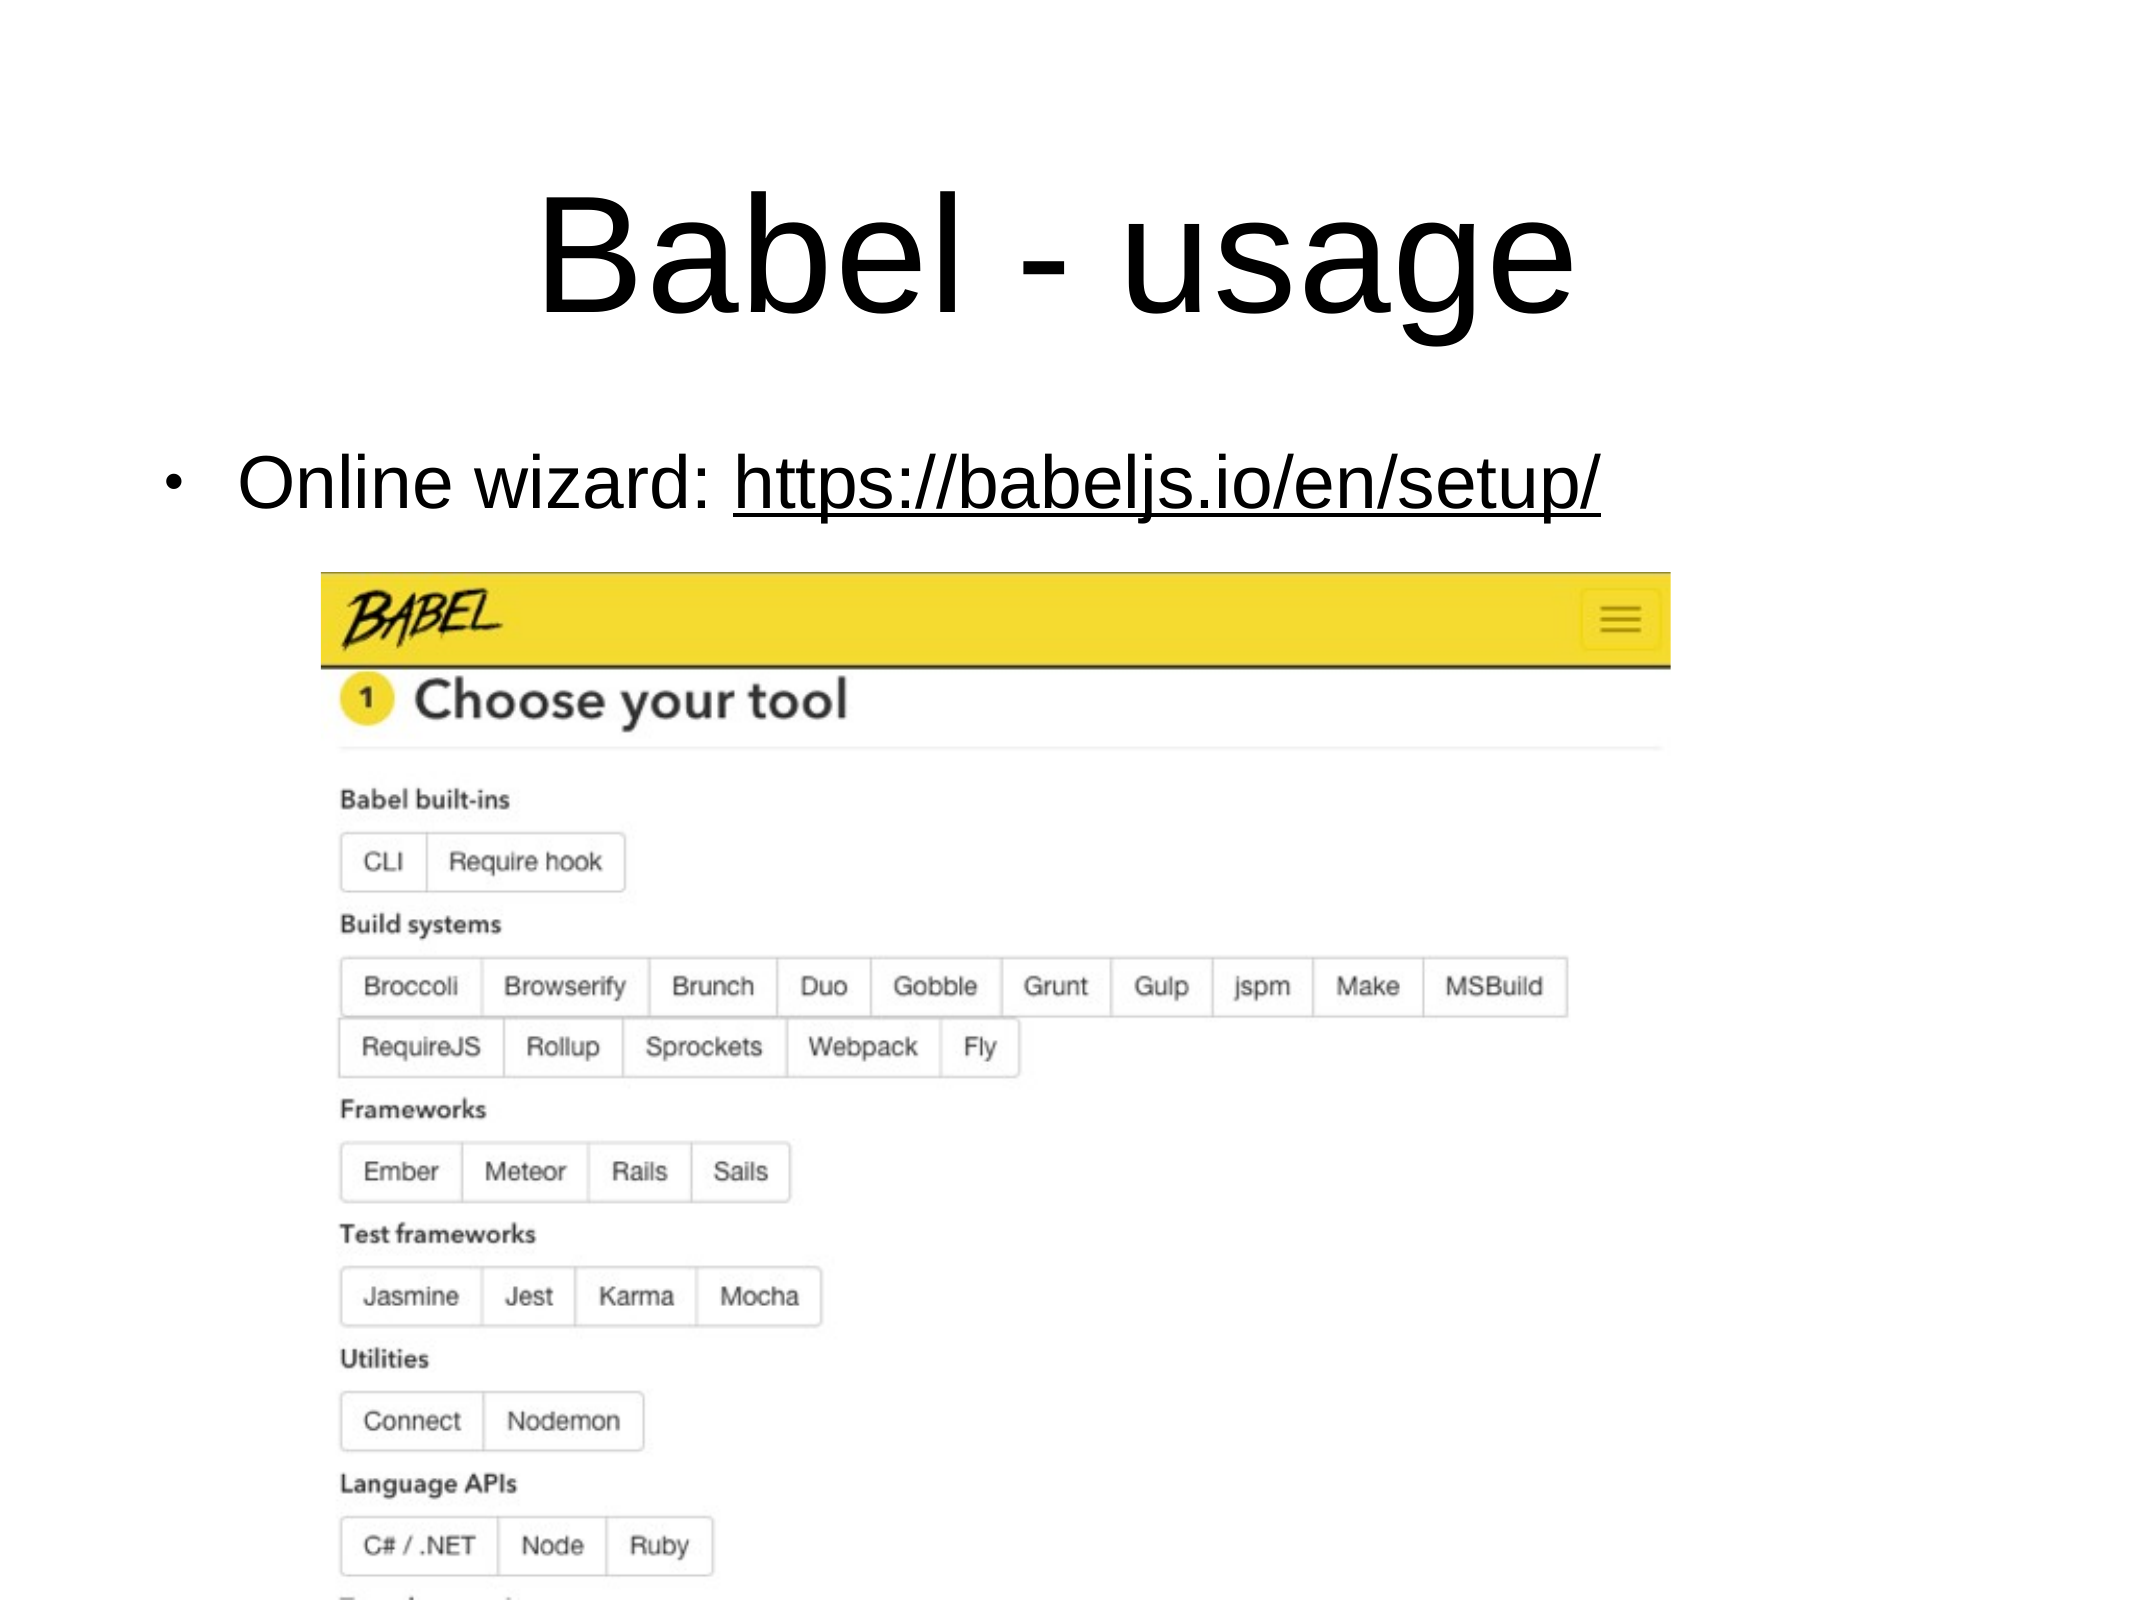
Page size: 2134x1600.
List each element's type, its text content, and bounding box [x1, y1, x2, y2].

text_box Online wizard: https://babeljs.io/en/setup/ [235, 431, 1645, 524]
text_box [320, 572, 1671, 1600]
text_box • [162, 442, 187, 512]
title Babel - usage [531, 143, 1601, 413]
